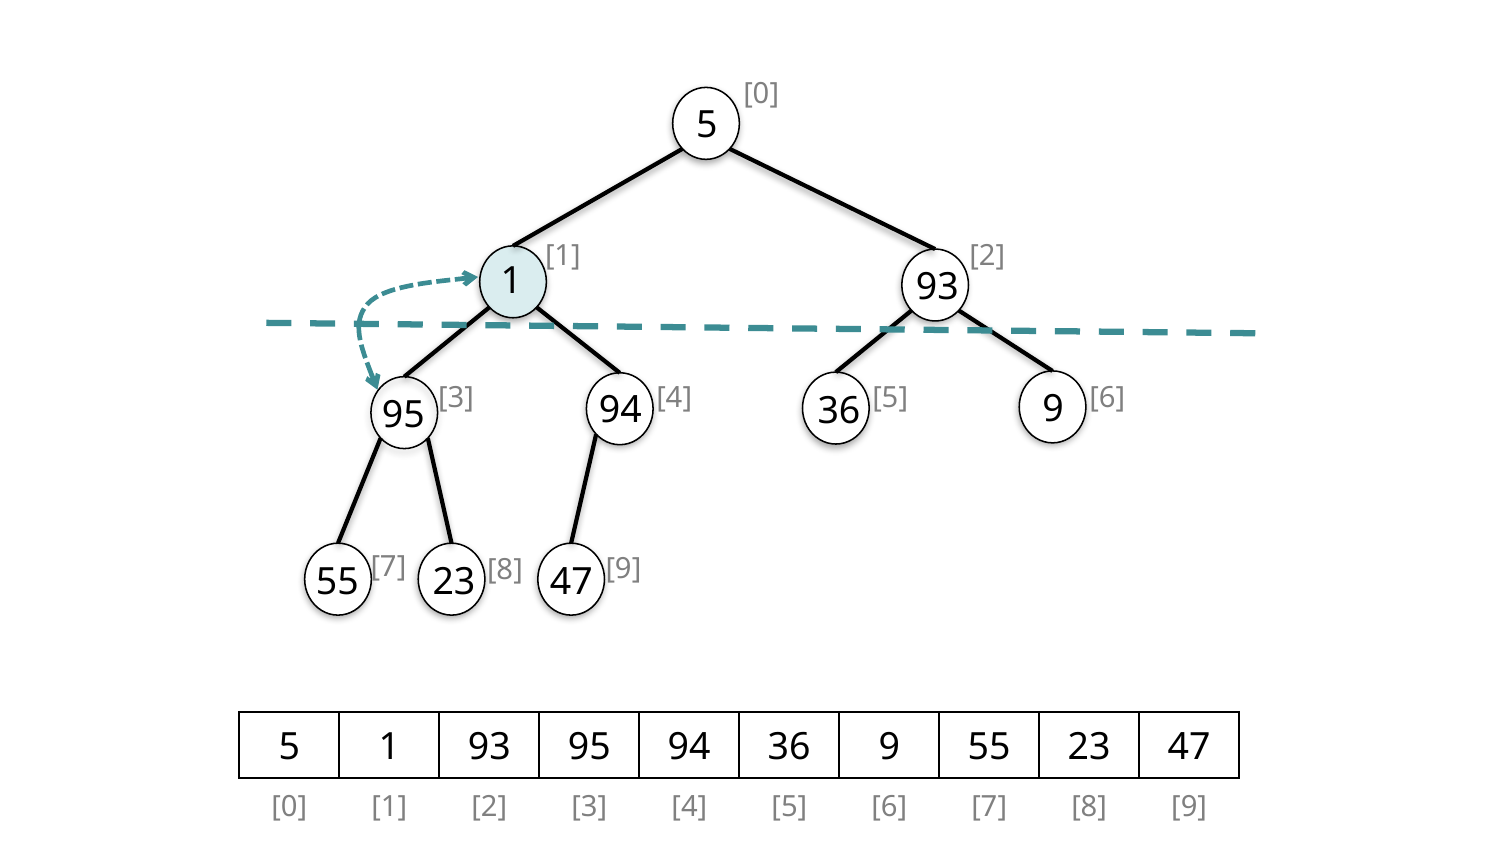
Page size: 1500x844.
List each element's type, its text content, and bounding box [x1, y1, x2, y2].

table_cell [9] [1139, 779, 1239, 839]
table_header 5 [240, 713, 338, 777]
text_box 9 [1027, 376, 1079, 437]
text_box [9] [590, 542, 657, 592]
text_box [958, 342, 1053, 372]
text_box [1033, 437, 1072, 444]
table_header 94 [640, 713, 738, 777]
text_box [916, 315, 953, 321]
table_cell [0] [239, 779, 339, 839]
text_box 94 [584, 377, 657, 438]
text_box [1] [530, 255, 596, 279]
text_box 1 [671, 98, 681, 146]
text_box [497, 245, 507, 249]
table_header 55 [940, 713, 1038, 777]
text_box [536, 342, 620, 374]
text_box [404, 342, 490, 377]
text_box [729, 148, 936, 250]
text_box 47 [535, 549, 608, 610]
text_box 36 [802, 378, 876, 439]
text_box [817, 439, 855, 445]
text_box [536, 307, 620, 321]
text_box [319, 610, 357, 616]
text_box 1 [485, 249, 537, 309]
text_box [318, 543, 333, 549]
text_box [570, 433, 597, 544]
text_box [387, 442, 422, 450]
text_box [2] [954, 228, 1020, 279]
text_box [4] [641, 370, 707, 421]
text_box [455, 542, 471, 549]
text_box 93 [901, 254, 974, 315]
text_box [1018, 382, 1027, 432]
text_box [427, 437, 452, 544]
text_box [552, 610, 590, 616]
table_cell [8] [1039, 779, 1139, 839]
text_box [537, 279, 548, 305]
text_box [551, 543, 566, 549]
table_cell [1] [339, 779, 439, 839]
table_header 36 [740, 713, 838, 777]
table_header 93 [440, 713, 538, 777]
table_header 23 [1040, 713, 1138, 777]
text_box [404, 307, 490, 321]
text_box [6] [1074, 370, 1140, 421]
text_box 1 [688, 86, 724, 92]
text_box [958, 310, 1053, 321]
text_box [1057, 370, 1071, 376]
table_header 9 [840, 713, 938, 777]
text_box [8] [472, 542, 538, 593]
text_box [494, 309, 531, 319]
text_box [3] [423, 383, 489, 421]
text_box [835, 310, 912, 321]
text_box [816, 371, 831, 378]
text_box 23 [417, 549, 491, 610]
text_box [337, 437, 381, 544]
text_box [940, 248, 954, 254]
text_box [7] [355, 539, 422, 590]
text_box 1 [688, 152, 724, 161]
text_box [625, 372, 637, 377]
text_box 1 [733, 117, 741, 146]
text_box [1079, 421, 1085, 431]
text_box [266, 322, 1267, 334]
text_box [5] [857, 370, 923, 421]
table_cell [3] [539, 779, 639, 839]
text_box [602, 438, 641, 446]
table_header 1 [340, 713, 438, 777]
text_box [360, 342, 398, 390]
table_header 95 [540, 713, 638, 777]
text_box [478, 261, 485, 303]
table_cell [6] [839, 779, 939, 839]
text_box [0] [728, 66, 794, 117]
text_box 55 [301, 549, 374, 610]
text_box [512, 148, 683, 247]
text_box [359, 271, 478, 321]
table_cell [5] [739, 779, 839, 839]
text_box 95 [367, 382, 440, 442]
table_header 47 [1140, 713, 1238, 777]
text_box [386, 376, 399, 382]
table_cell [7] [939, 779, 1039, 839]
table_cell [2] [439, 779, 539, 839]
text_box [835, 342, 912, 373]
text_box 5 [681, 92, 733, 152]
table_cell [4] [639, 779, 739, 839]
text_box [433, 610, 470, 616]
